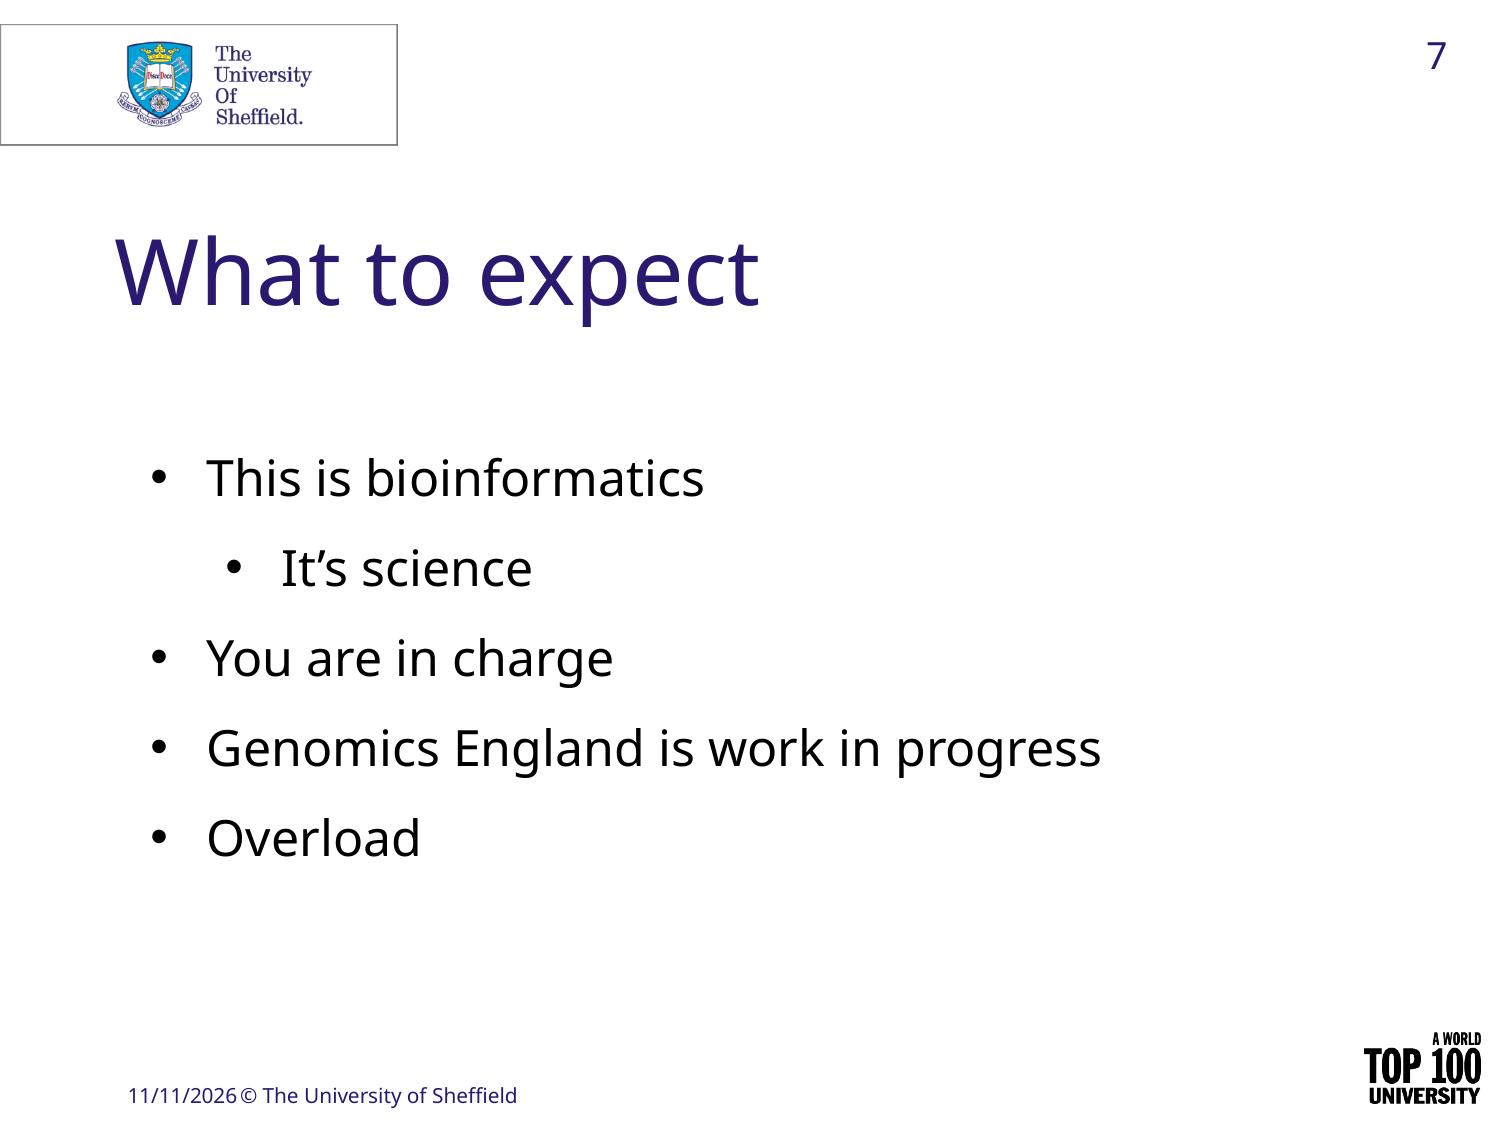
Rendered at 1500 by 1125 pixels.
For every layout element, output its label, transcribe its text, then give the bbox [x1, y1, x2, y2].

picture [1364, 1032, 1481, 1104]
footer © The University of Sheffield [224, 1074, 1076, 1125]
title What to expect [99, 224, 1450, 350]
text_box This is bioinformatics It’s science You are in charge Genomics England is work in progress Overload [135, 408, 1282, 964]
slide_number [112, 1074, 224, 1125]
picture [0, 24, 398, 146]
slide_number 7 [1149, 24, 1463, 101]
